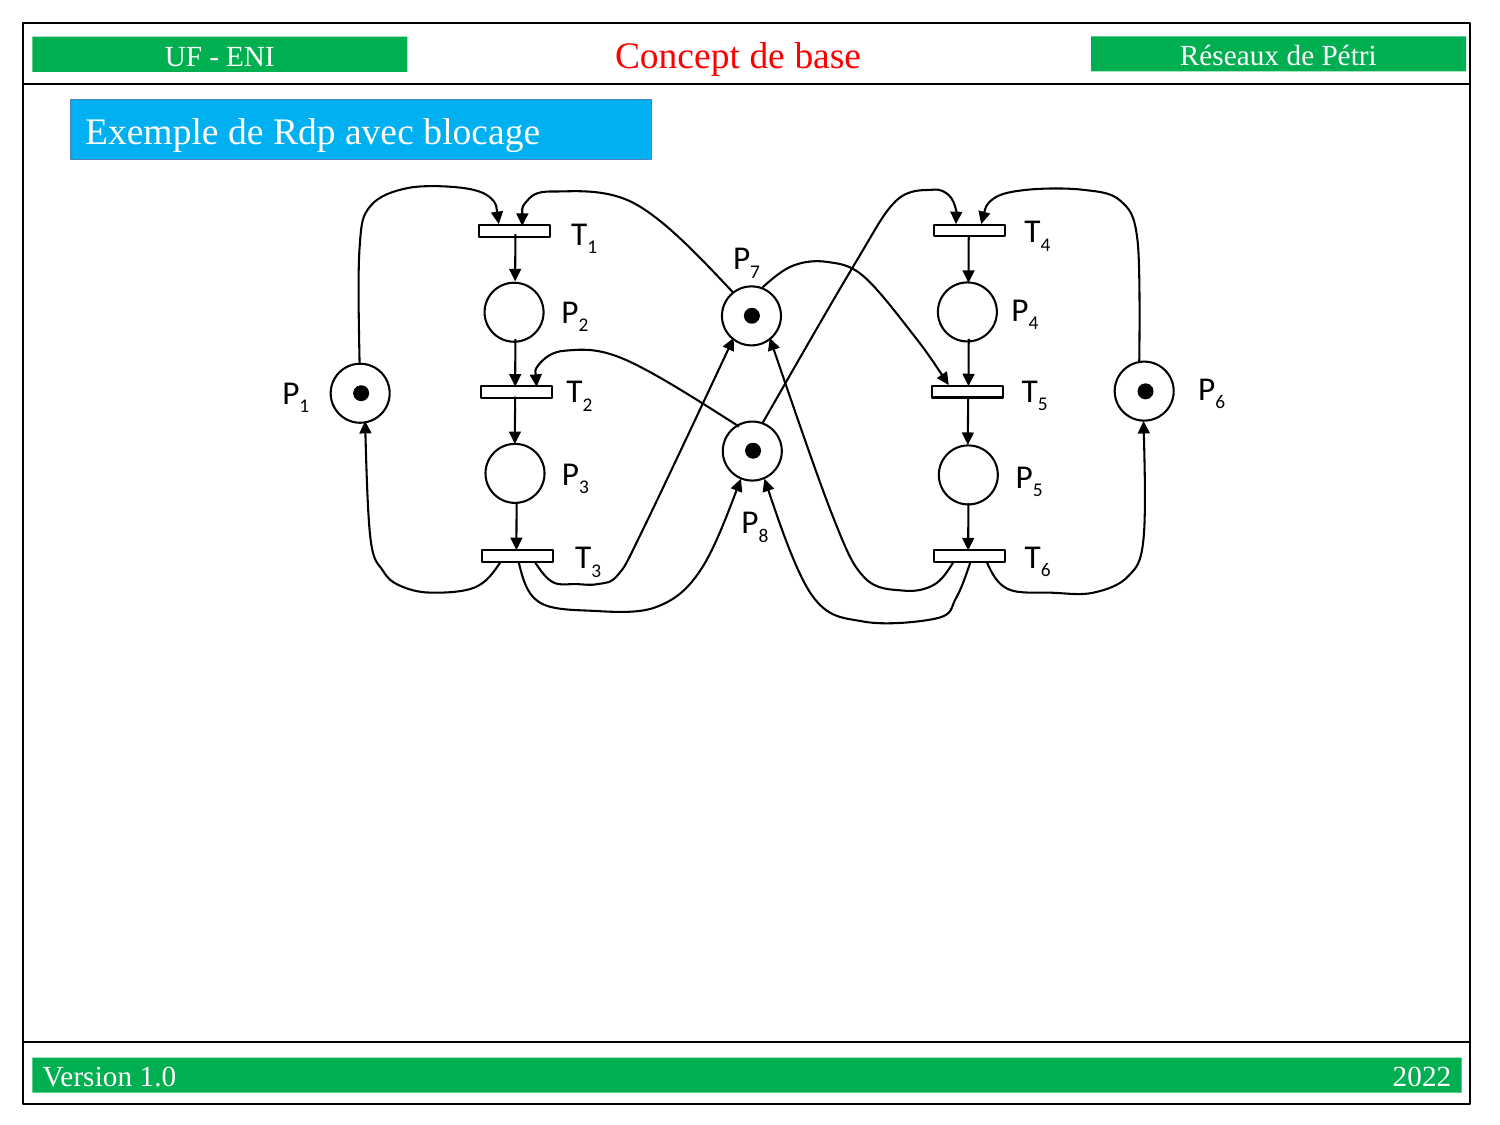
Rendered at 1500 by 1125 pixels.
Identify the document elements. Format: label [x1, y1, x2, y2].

text_box [0, 0, 1500, 1105]
